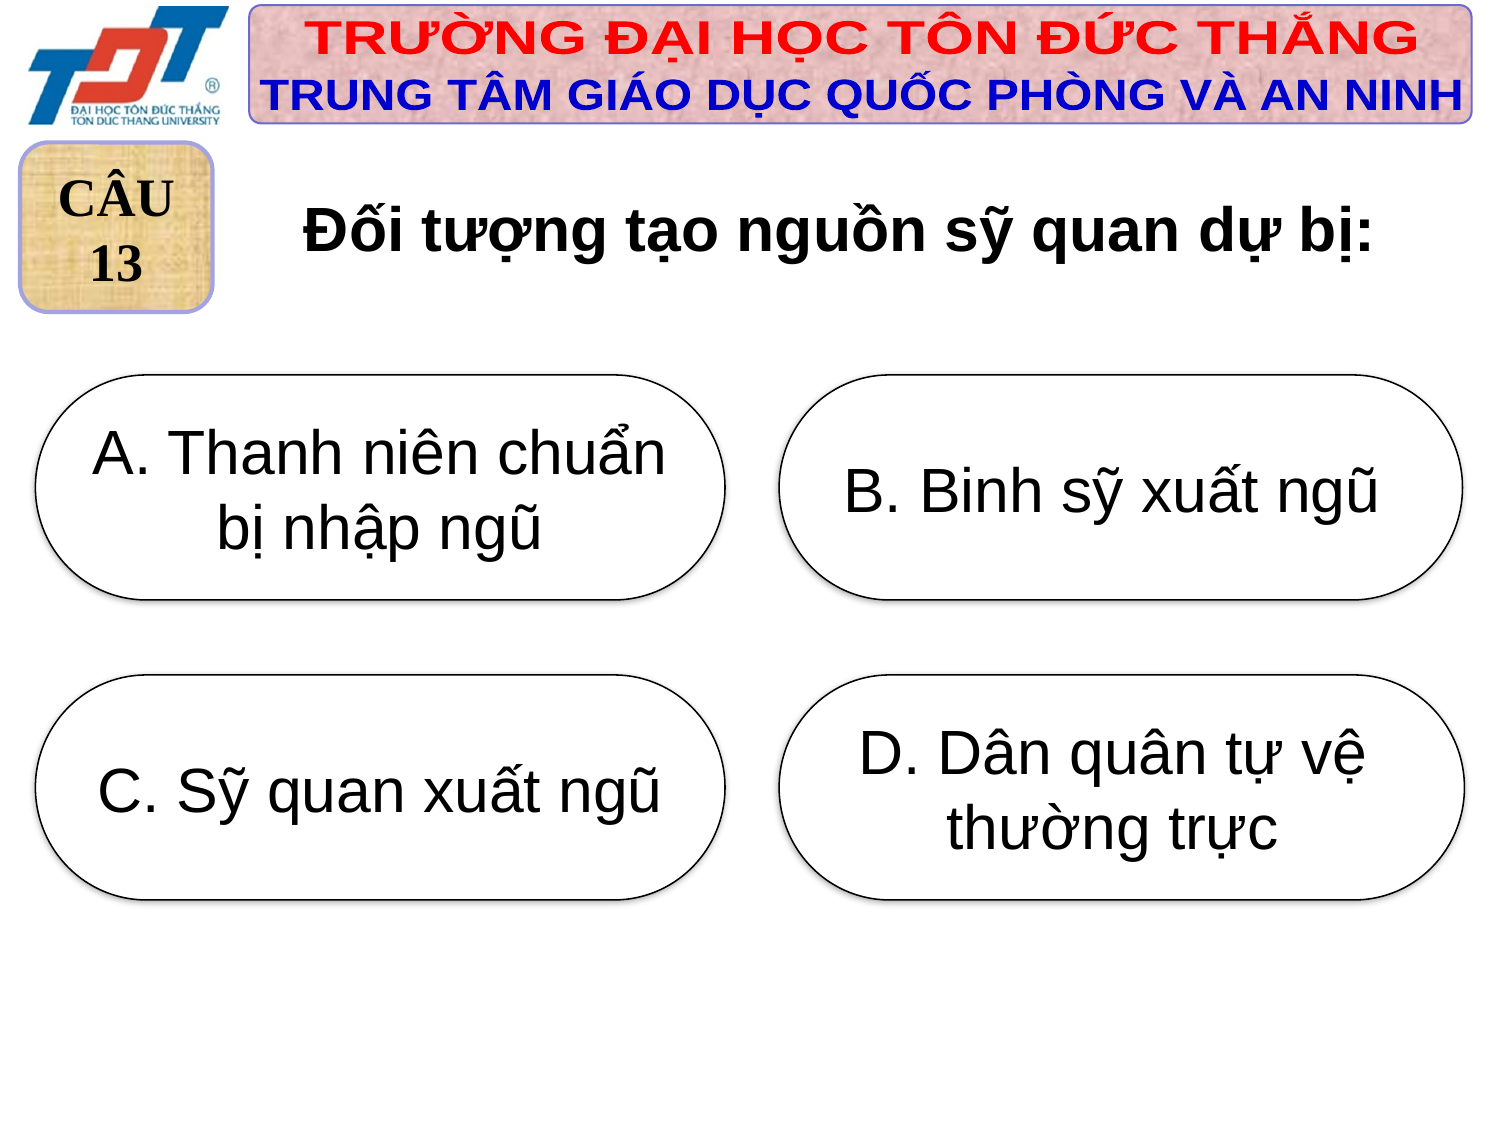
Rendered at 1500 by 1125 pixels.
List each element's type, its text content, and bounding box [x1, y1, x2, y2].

text_box B. Binh sỹ xuất ngũ [775, 371, 1466, 604]
picture [28, 6, 229, 125]
picture [251, 7, 1470, 122]
text_box Đối tượng tạo nguồn sỹ quan dự bị: [282, 181, 1398, 272]
text_box CÂU 13 [20, 142, 213, 312]
text_box C. Sỹ quan xuất ngũ [32, 671, 729, 904]
text_box A. Thanh niên chuẩn bị nhập ngũ [32, 371, 729, 604]
text_box D. Dân quân tự vệ thường trực [775, 671, 1468, 904]
